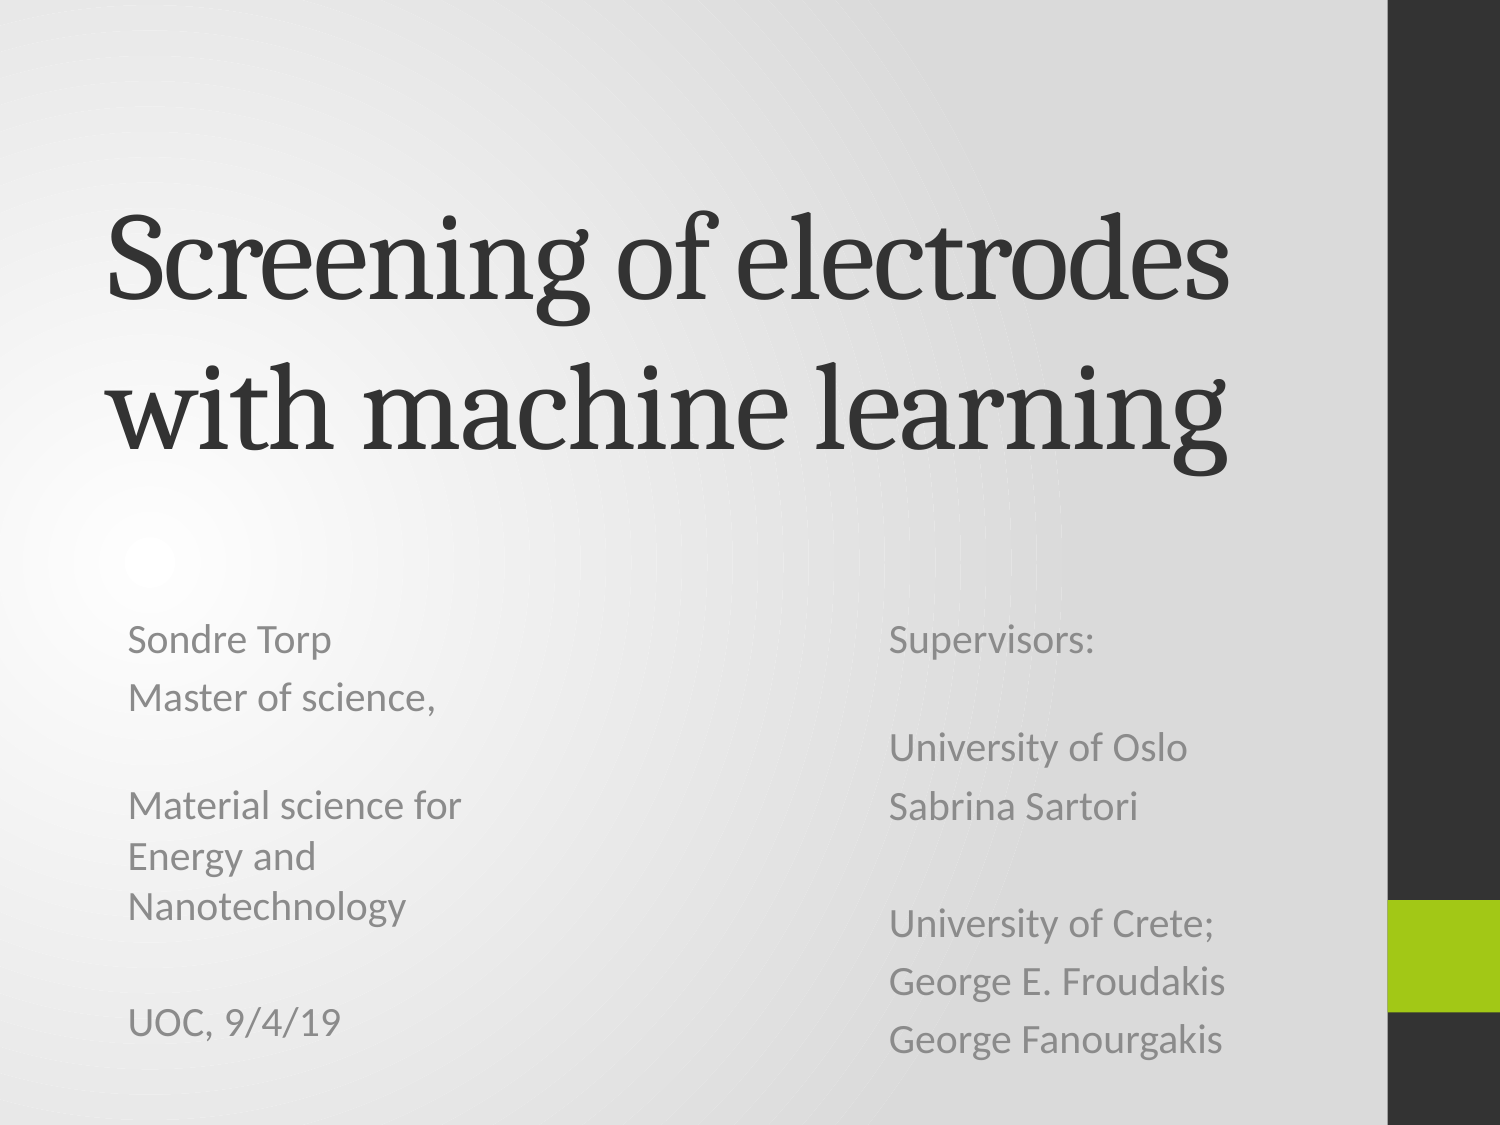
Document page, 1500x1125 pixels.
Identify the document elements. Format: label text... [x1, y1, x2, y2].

title Screening of electrodes with machine learning [63, 115, 1454, 482]
text_box Supervisors: University of Oslo Sabrina Sartori University of Crete; George E. Froudakis George Fanourgakis [873, 604, 1334, 1073]
text_box Sondre Torp Master of science, Material science for Energy and Nanotechnology UOC, 9/4/19 [112, 604, 572, 1073]
